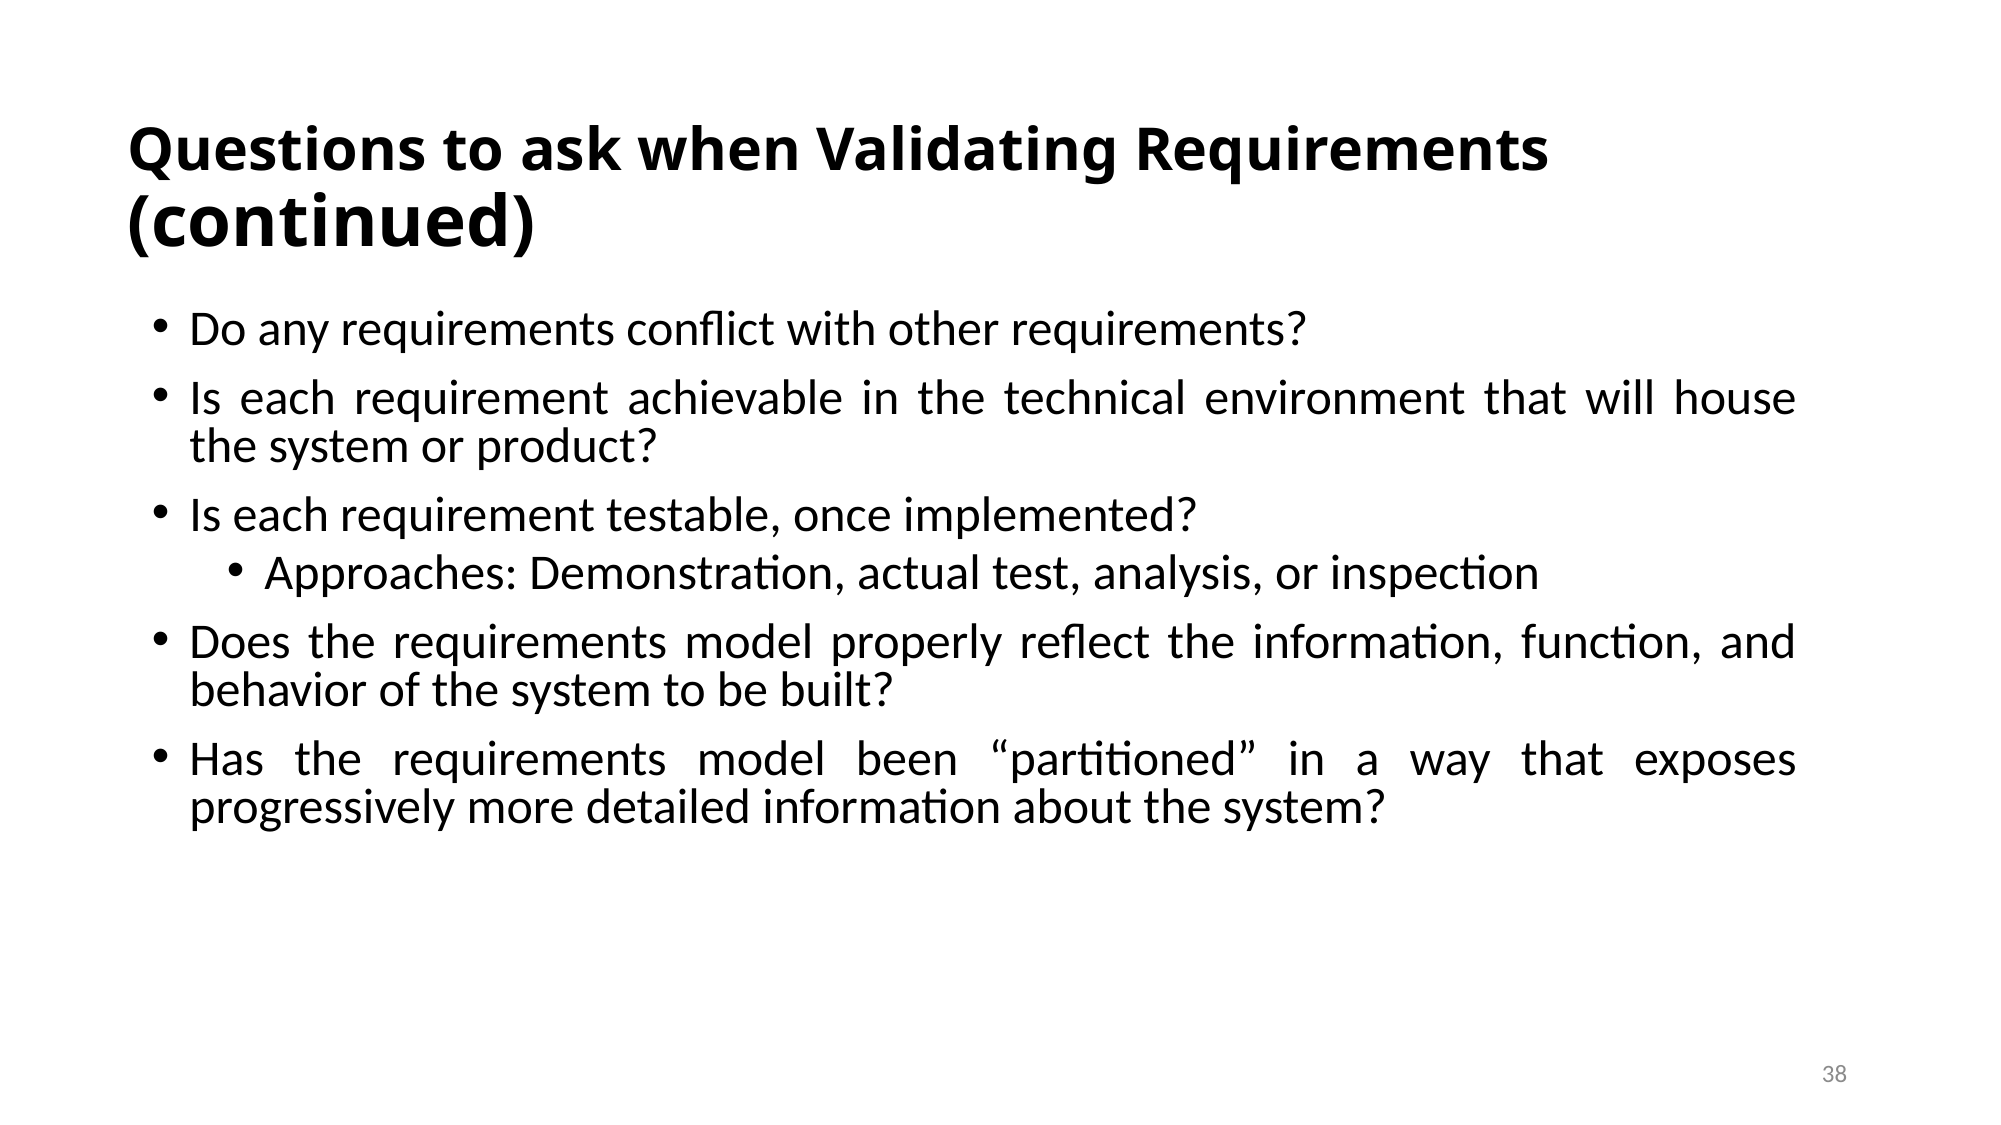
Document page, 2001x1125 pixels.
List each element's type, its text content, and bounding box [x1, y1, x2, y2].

list Do any requirements conflict with other requirements? Is each requirement achievable in the technical environment that will house the system or product? Is each requirement testable, once implemented? Approaches: Demonstration, actual test, analysis, or inspection Does the requirements model properly reflect the information, function, and behavior of the system to be built? Has the requirements model been “partitioned” in a way that exposes progressively more detailed information about the system? [136, 299, 1813, 951]
title Questions to ask when Validating Requirements (continued) [112, 101, 1913, 271]
slide_number 38 [1412, 1042, 1863, 1103]
